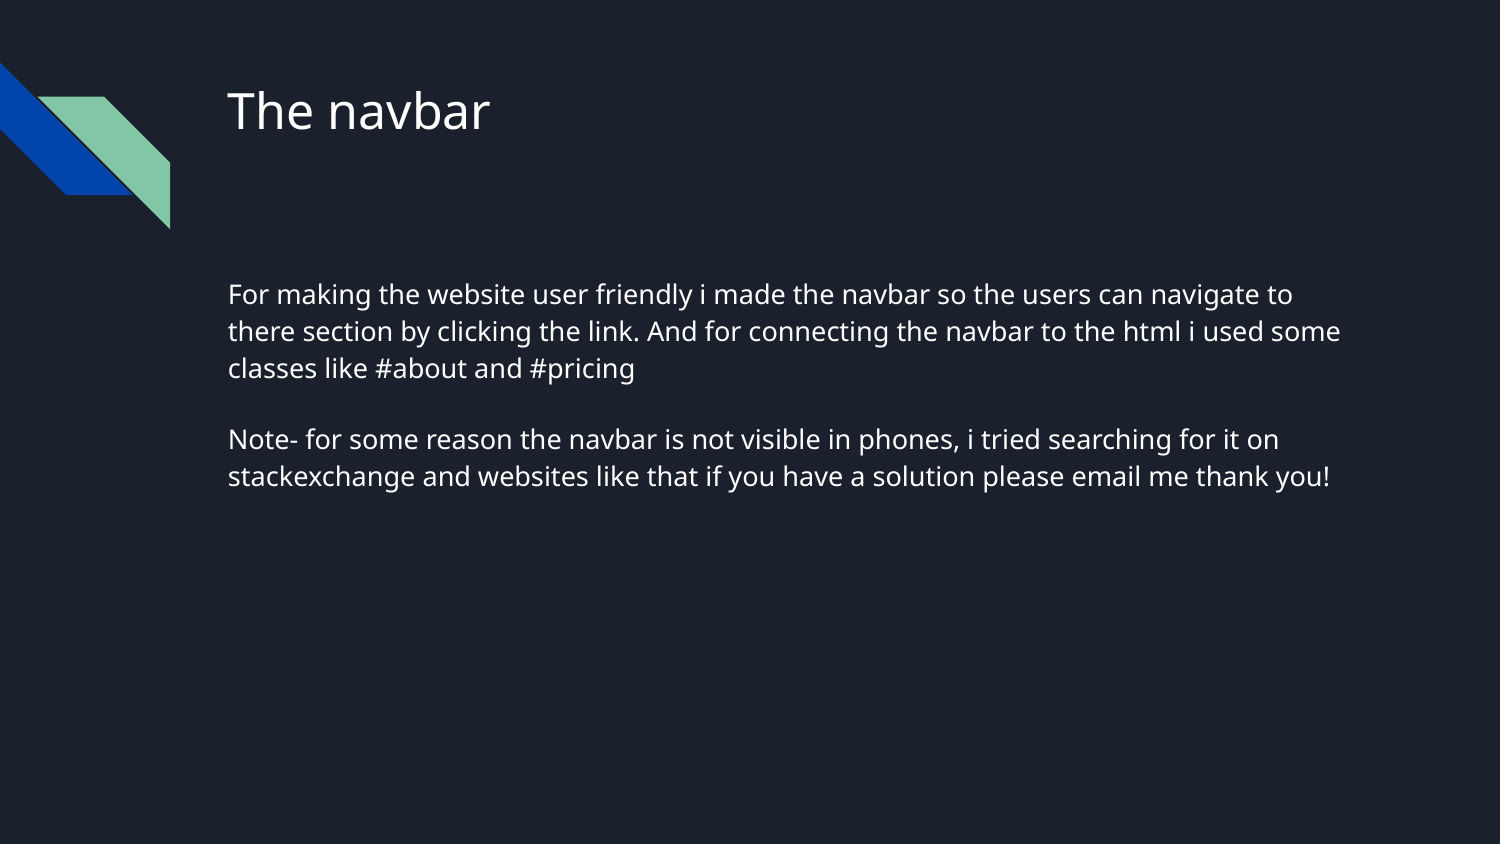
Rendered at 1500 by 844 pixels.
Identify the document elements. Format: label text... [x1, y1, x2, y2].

title The navbar [212, 64, 1368, 215]
list For making the website user friendly i made the navbar so the users can navigate to there section by clicking the link. And for connecting the navbar to the html i used some classes like #about and #pricing Note- for some reason the navbar is not visible in phones, i tried searching for it on stackexchange and websites like that if you have a solution please email me thank you! [212, 257, 1368, 735]
